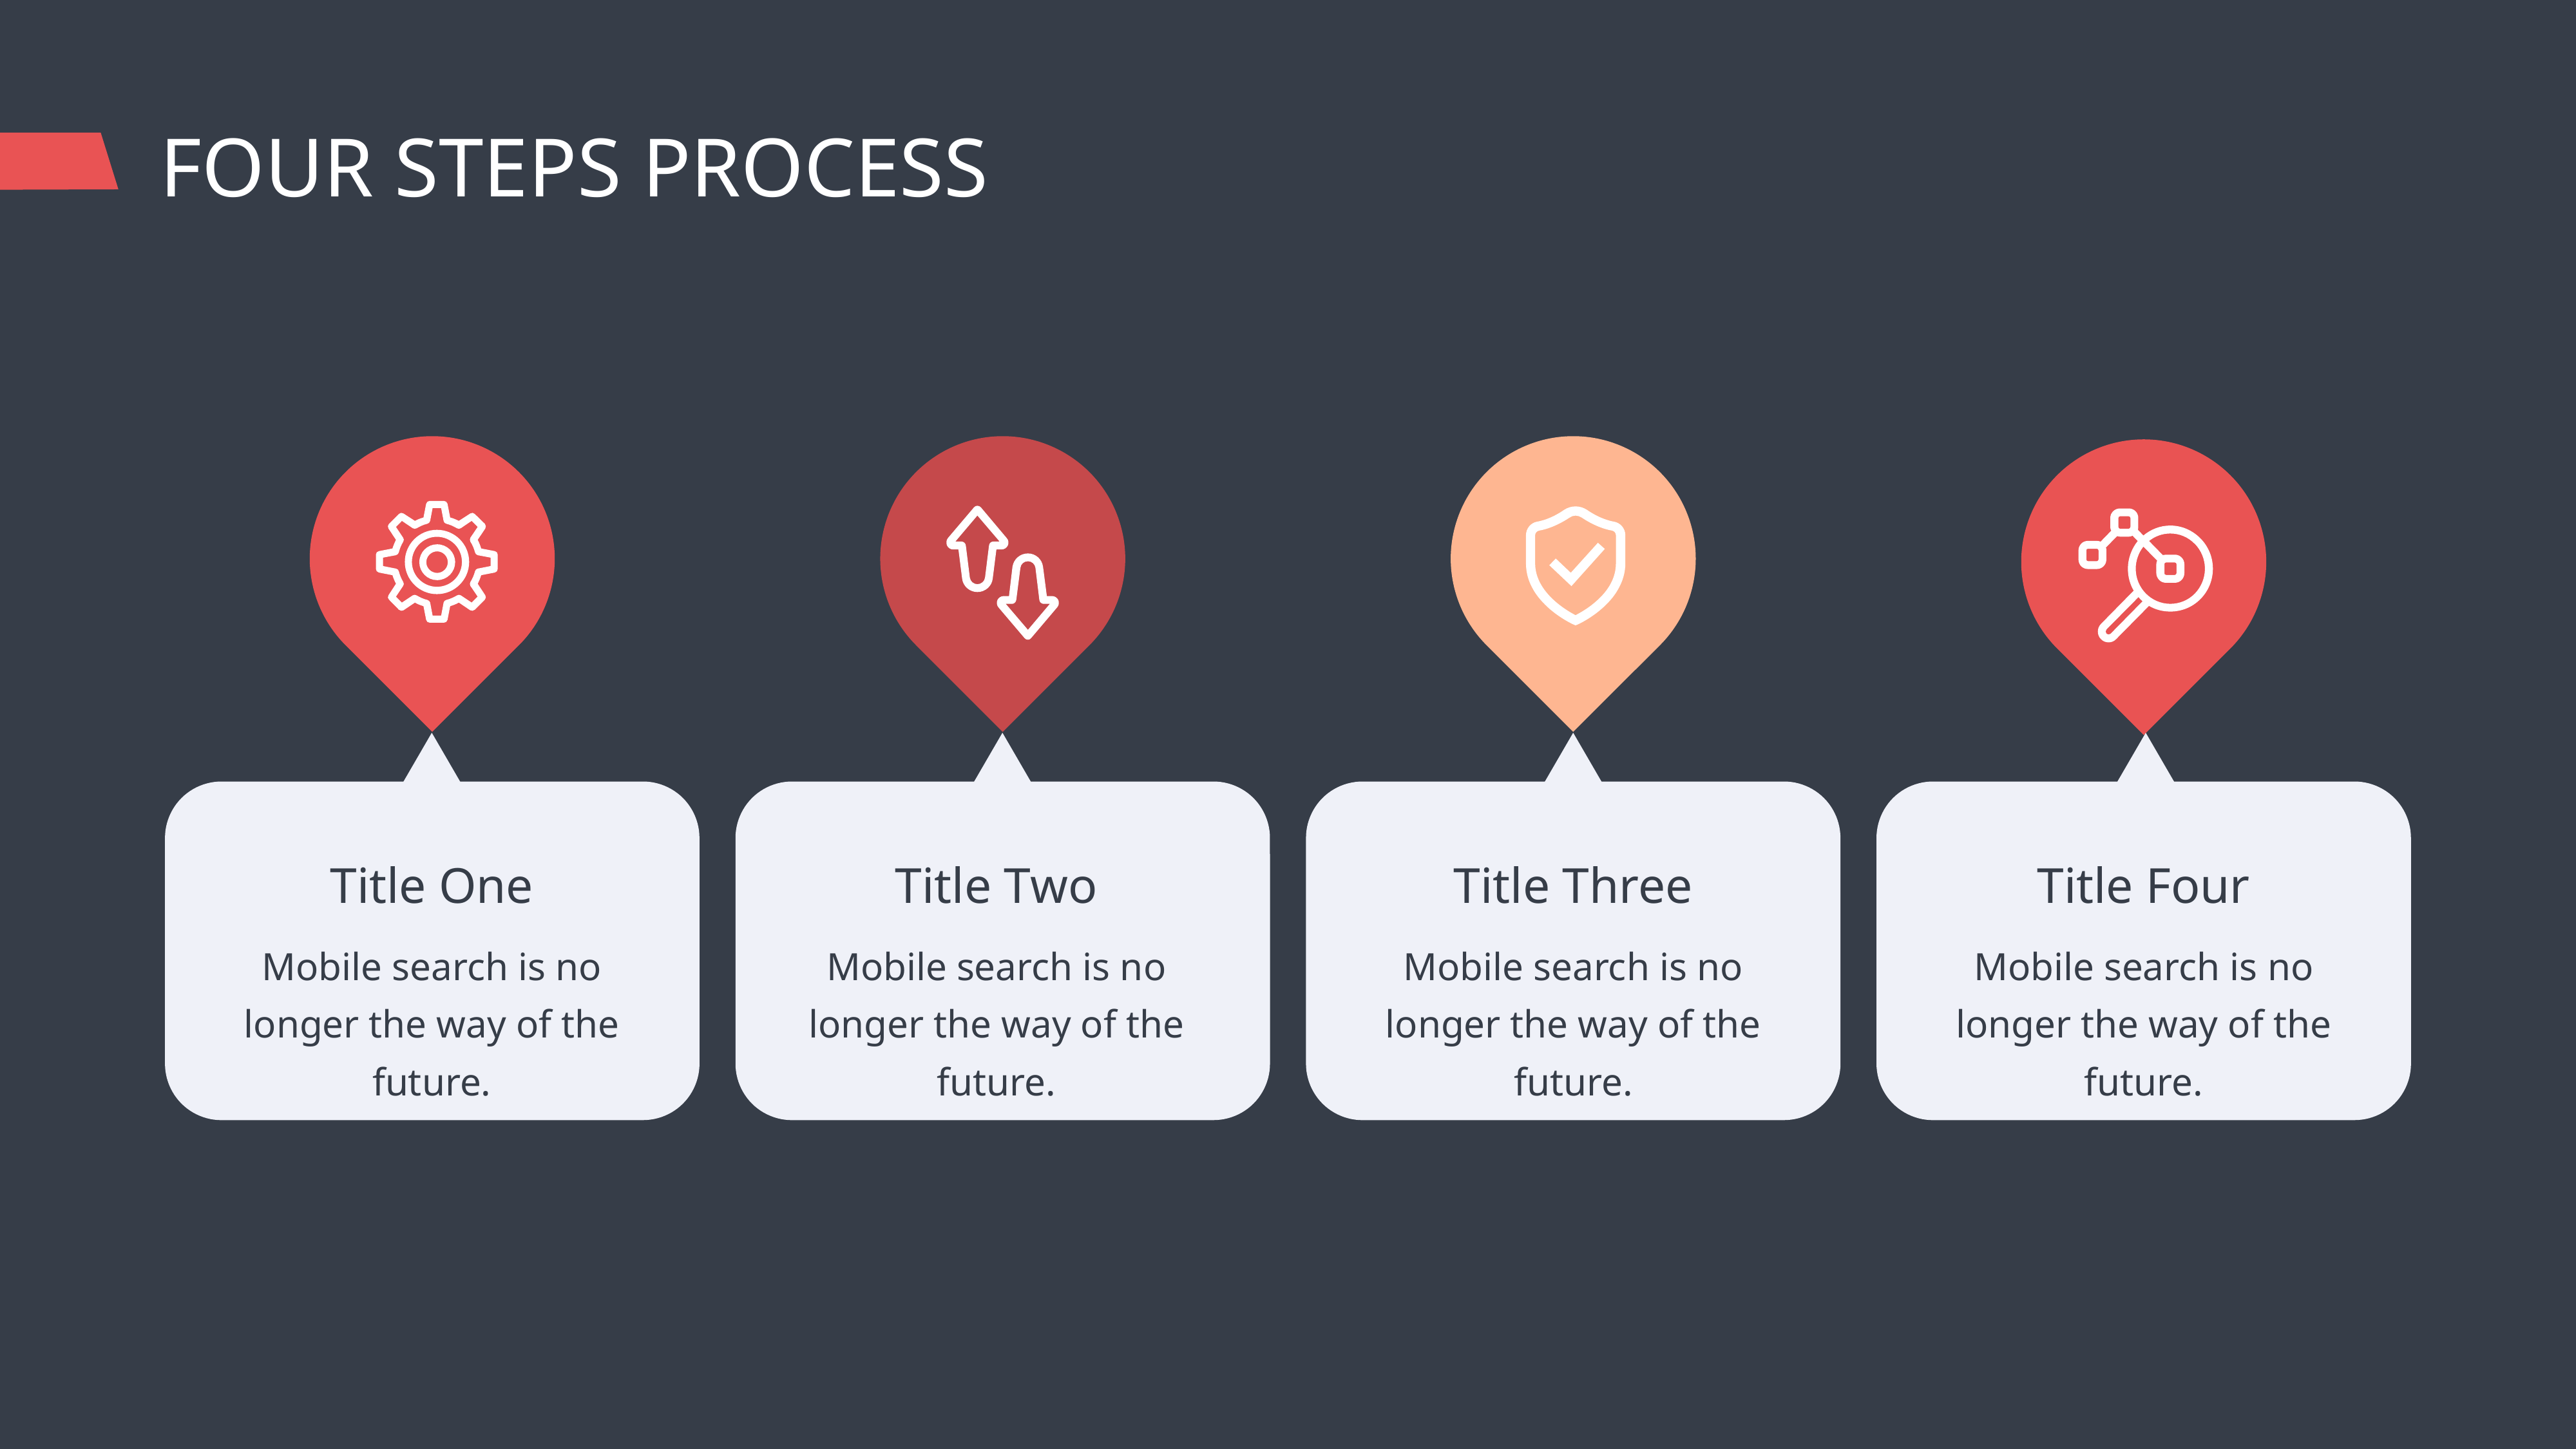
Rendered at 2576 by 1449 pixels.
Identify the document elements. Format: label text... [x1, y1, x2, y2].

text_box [1525, 506, 1626, 626]
text_box [734, 781, 1271, 1109]
text_box Title Two [886, 849, 1107, 918]
text_box [1529, 731, 1618, 808]
text_box Mobile search is no longer the way of the future. [1321, 918, 1826, 1115]
text_box [1876, 781, 2412, 1103]
text_box FOUR STEPS PROCESS [150, 111, 1648, 218]
text_box [1450, 435, 1697, 732]
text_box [946, 506, 1060, 640]
text_box Title One [320, 849, 544, 918]
text_box [879, 435, 1126, 732]
text_box [1907, 1115, 2380, 1121]
text_box [1305, 781, 1842, 1103]
text_box [387, 731, 477, 808]
text_box [2101, 731, 2191, 808]
text_box [0, 131, 120, 191]
text_box [958, 731, 1047, 808]
text_box [2078, 508, 2213, 643]
text_box [1337, 1115, 1810, 1121]
text_box [309, 435, 556, 732]
text_box Title Three [1444, 849, 1703, 918]
text_box Title Four [2027, 849, 2260, 918]
text_box [766, 1115, 1239, 1121]
text_box Mobile search is no longer the way of the future. [179, 918, 685, 1115]
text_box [376, 500, 498, 623]
text_box Mobile search is no longer the way of the future. [744, 918, 1249, 1115]
text_box Mobile search is no longer the way of the future. [1891, 918, 2396, 1115]
text_box [164, 781, 700, 1103]
text_box [2020, 439, 2267, 735]
text_box [196, 1115, 669, 1121]
